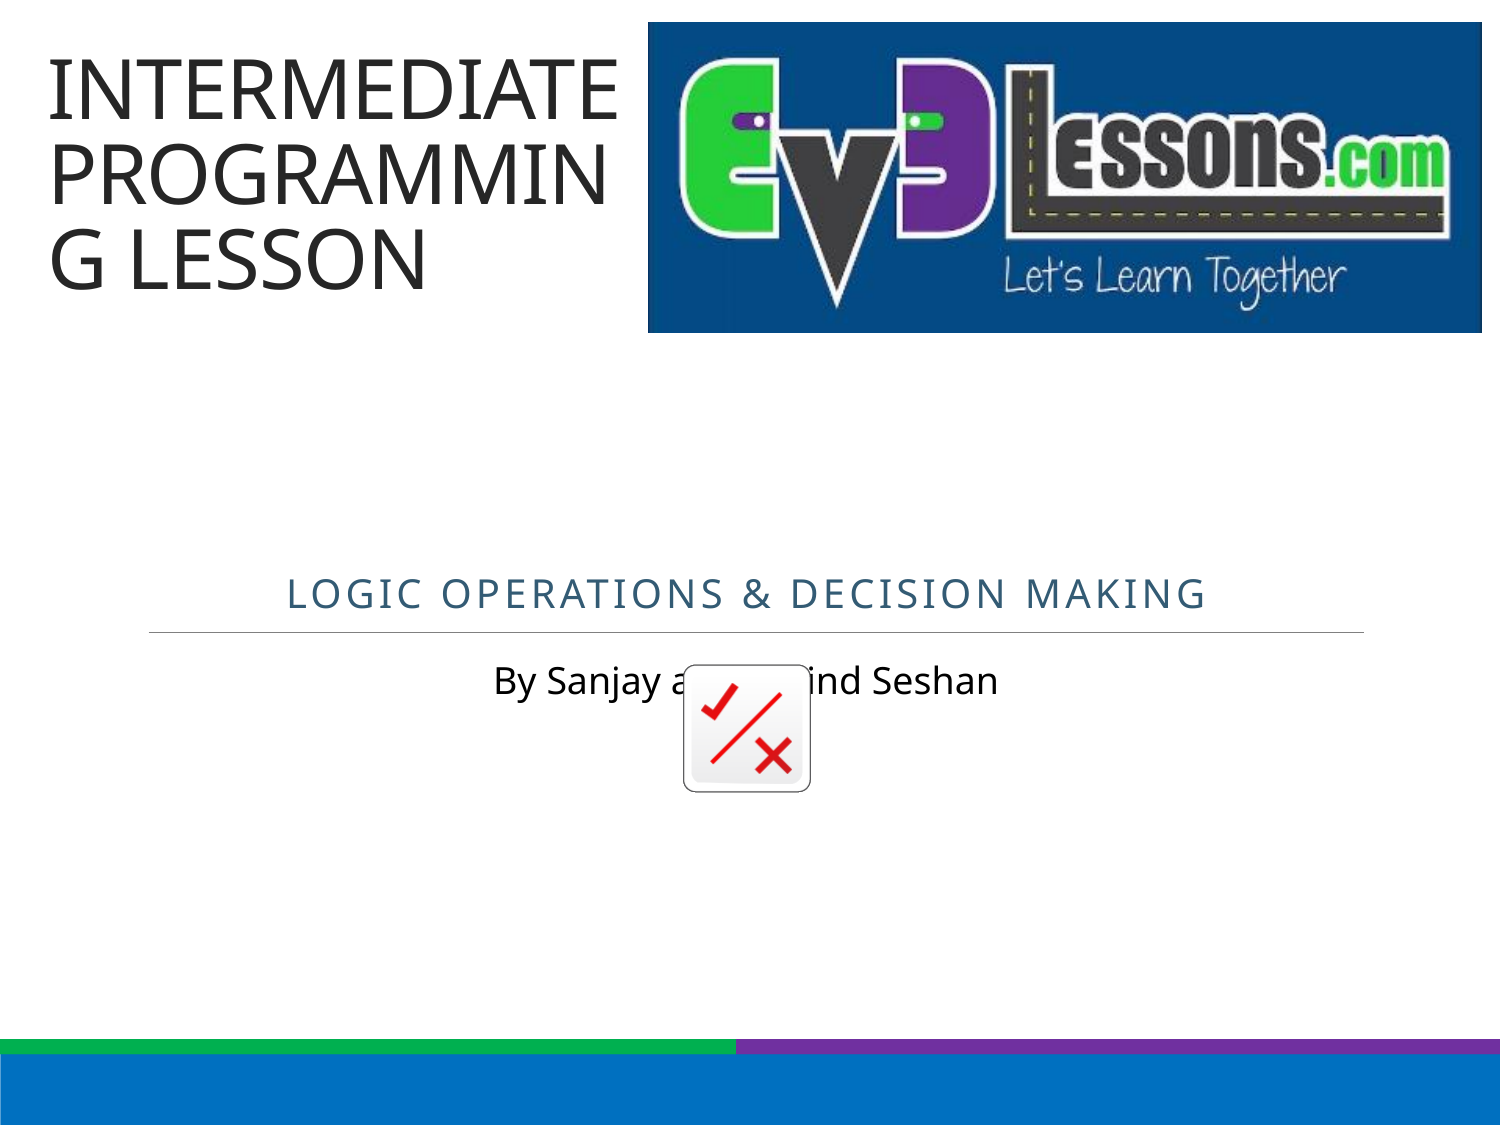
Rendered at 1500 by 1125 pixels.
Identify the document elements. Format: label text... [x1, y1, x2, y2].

subtitle LOGIC OPERATIONS & DECISION MAKING [253, 566, 1239, 633]
picture [681, 664, 811, 794]
picture [648, 22, 1482, 333]
title INTERMEDIATE PROGRAMMING LESSON [32, 25, 665, 333]
